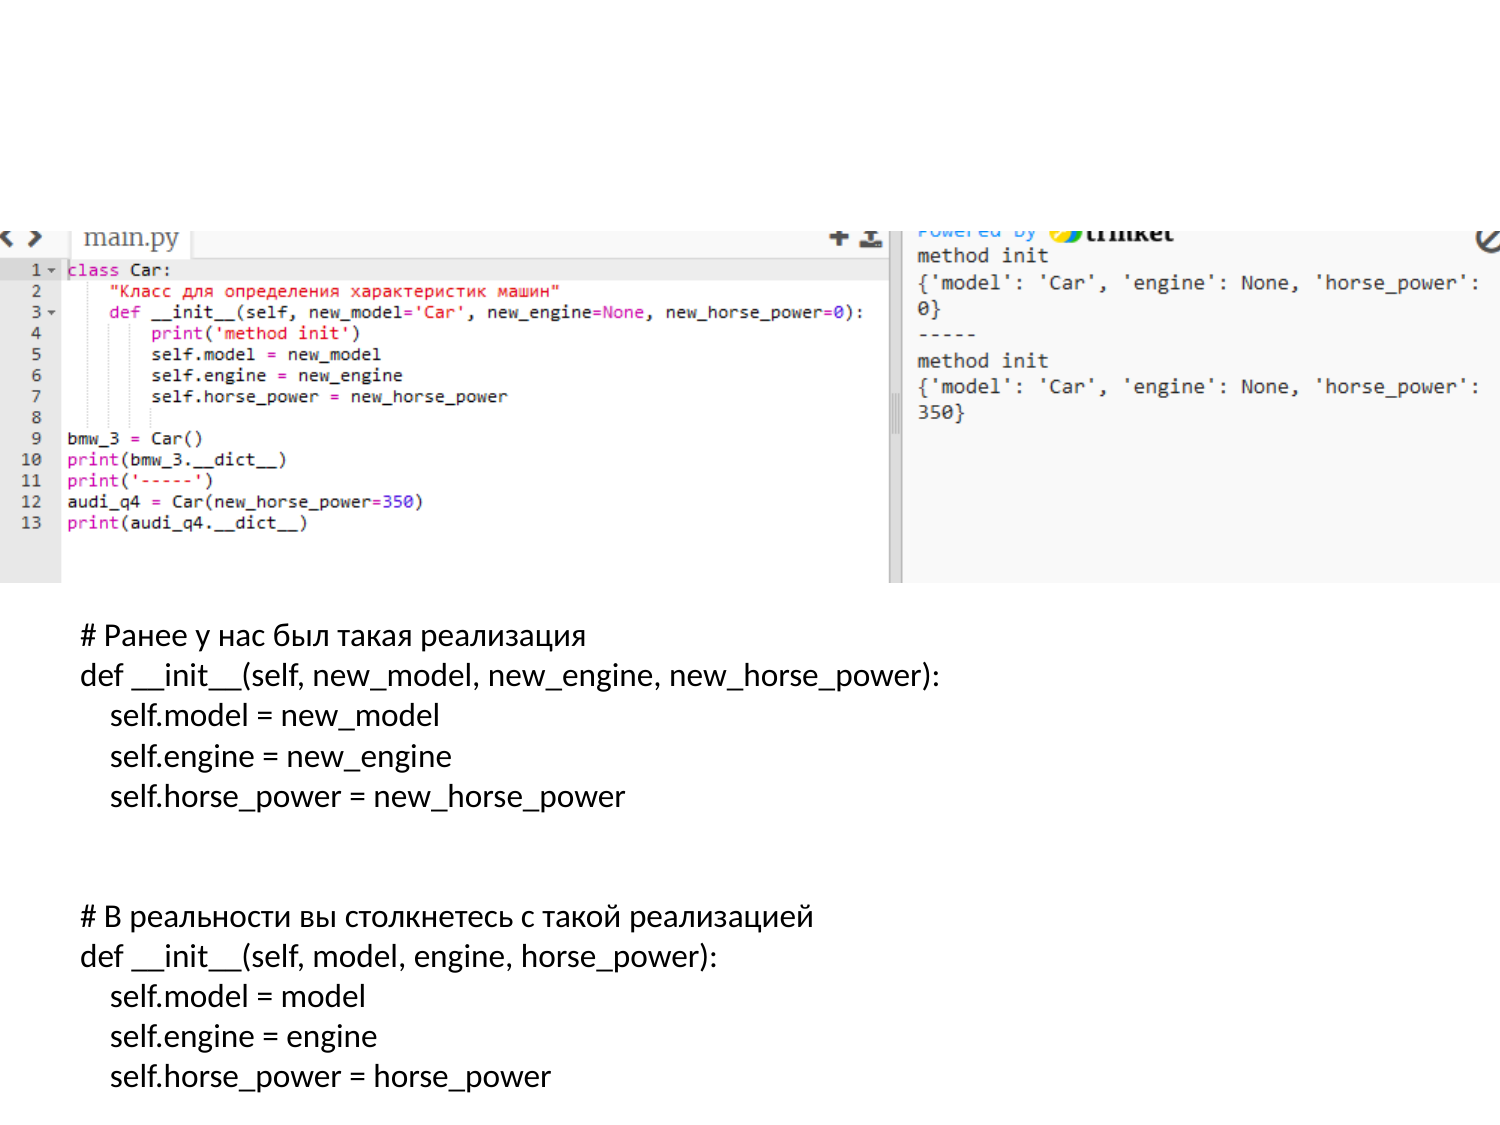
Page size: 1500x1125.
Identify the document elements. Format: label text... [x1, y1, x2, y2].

picture [0, 231, 1500, 583]
list # Ранее у нас был такая реализация def __init__(self, new_model, new_engine, new_horse_power): self.model = new_model self.engine = new_engine self.horse_power = new_horse_power # В реальности вы столкнетесь с такой реализацией def __init__(self, model, engine, horse_power): self.model = model self.engine = engine self.horse_power = horse_power [64, 606, 1415, 1106]
